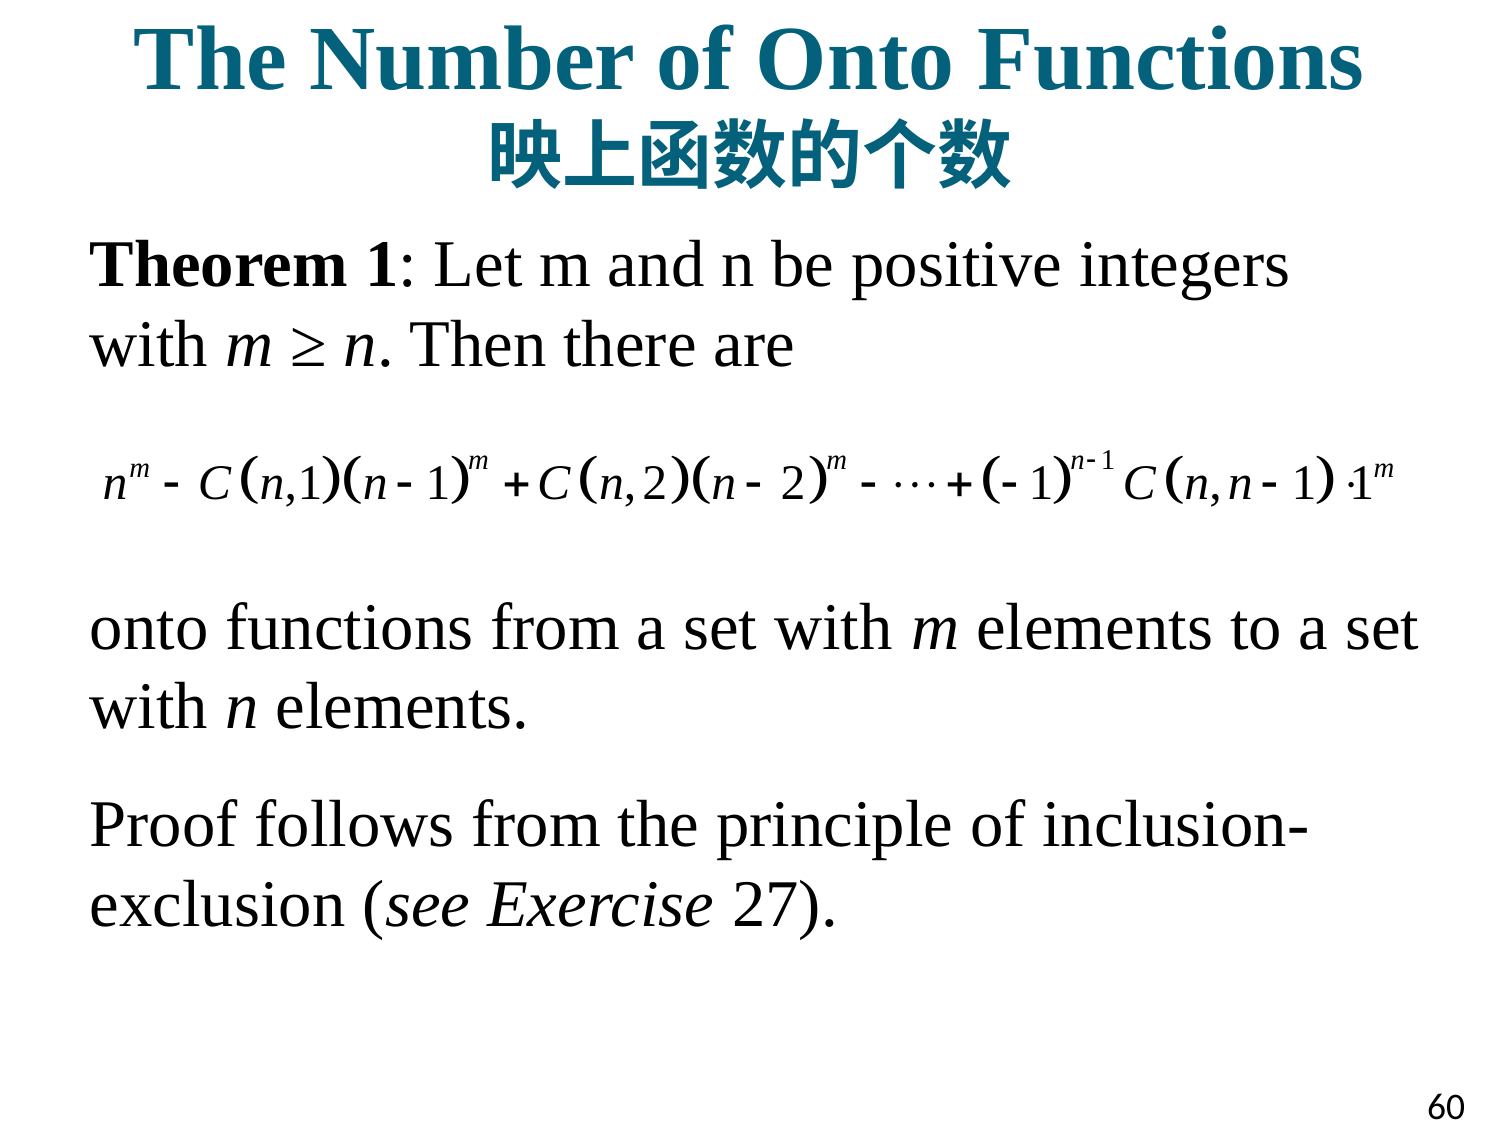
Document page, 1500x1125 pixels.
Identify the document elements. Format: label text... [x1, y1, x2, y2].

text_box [94, 437, 1406, 529]
list Theorem 1: Let m and n be positive integers with m ≥ n. Then there are [75, 212, 1425, 388]
title The Number of Onto Functions 映上函数的个数 [0, 0, 1500, 195]
list onto functions from a set with m elements to a set with n elements. Proof follows from the principle of inclusion-exclusion (see Exercise 27). [75, 575, 1438, 963]
